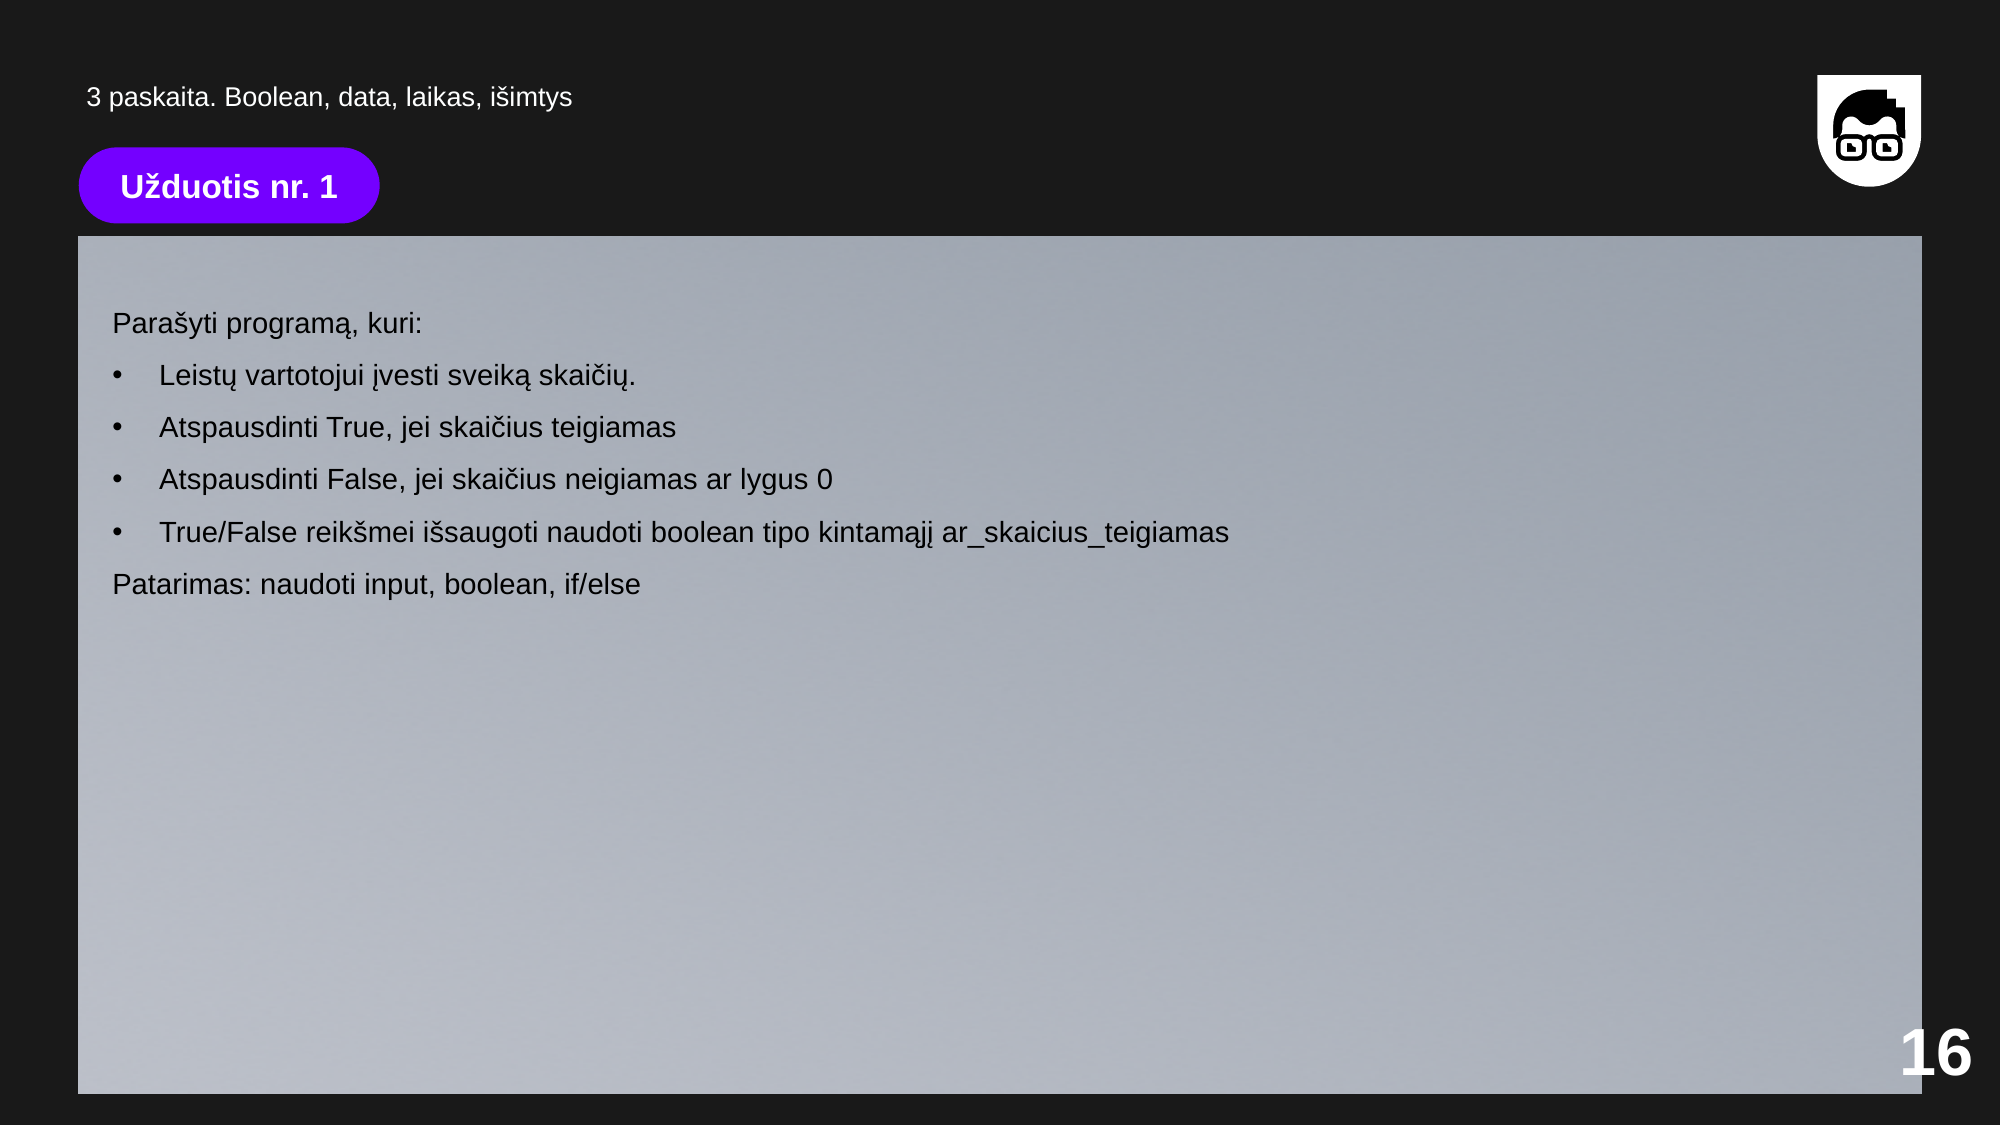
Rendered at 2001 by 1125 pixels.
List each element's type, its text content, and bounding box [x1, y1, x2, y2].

picture [78, 236, 1922, 1095]
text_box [78, 147, 380, 224]
text_box 3 paskaita. Boolean, data, laikas, išimtys [78, 75, 1000, 150]
text_box 16 [1929, 1001, 1989, 1097]
